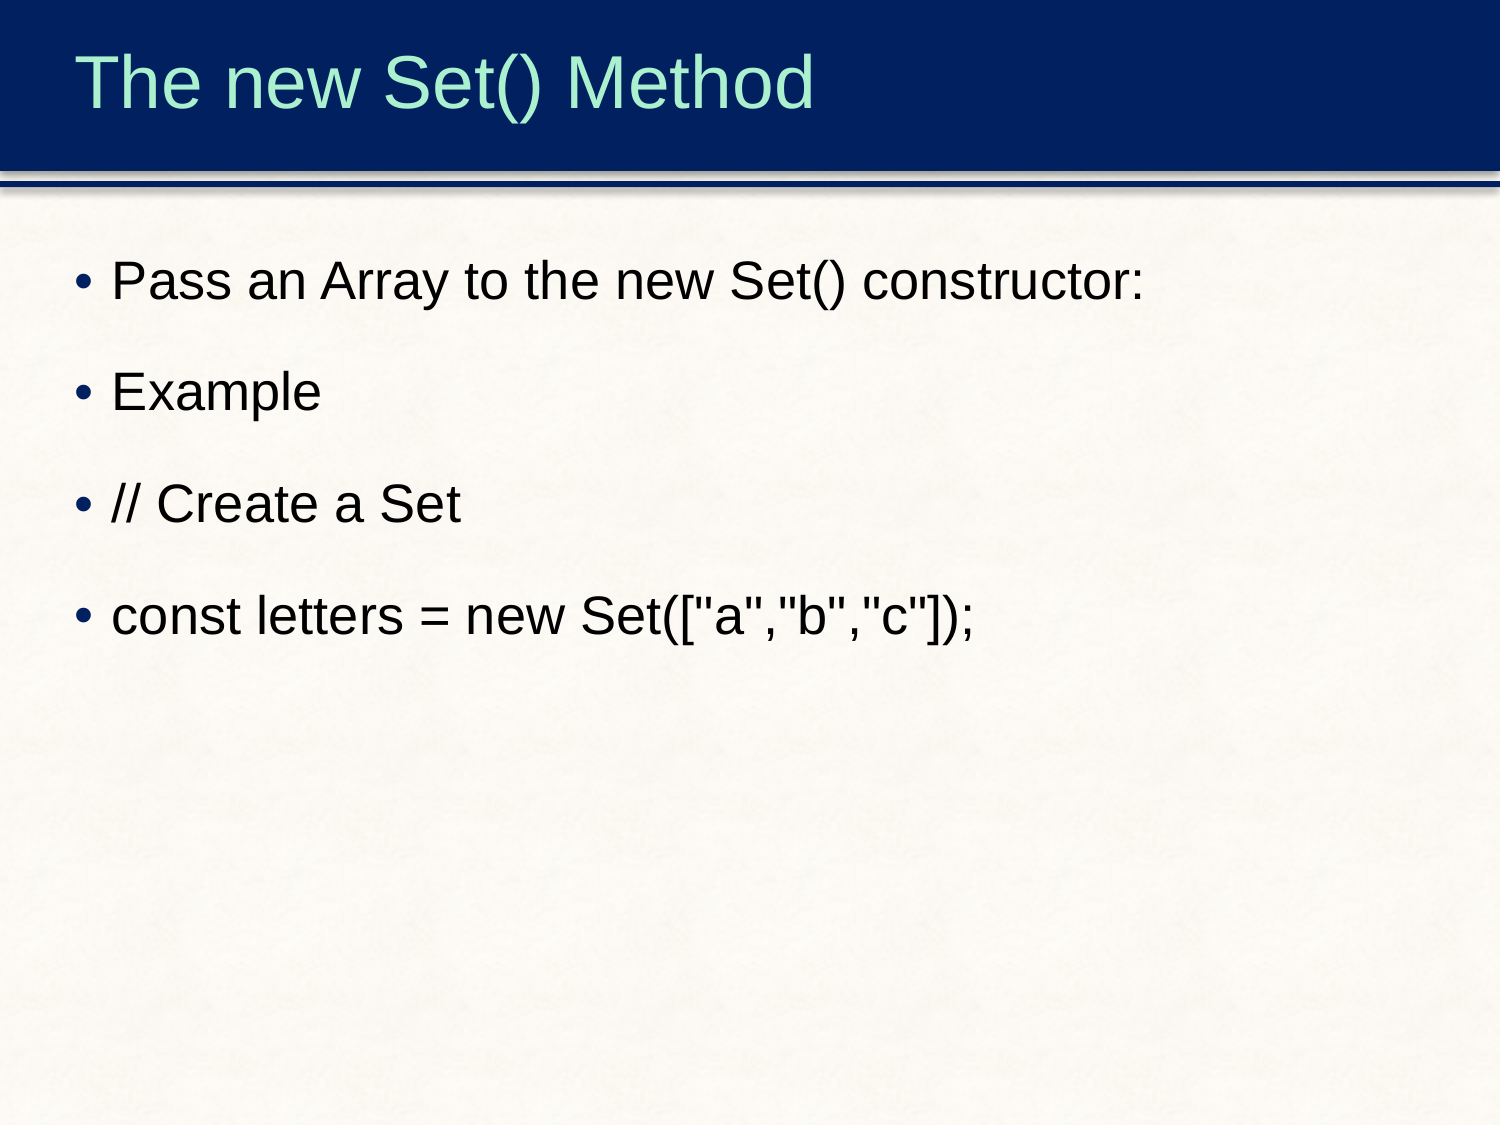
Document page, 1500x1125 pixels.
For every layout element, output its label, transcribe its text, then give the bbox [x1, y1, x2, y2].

list Pass an Array to the new Set() constructor: Example // Create a Set const letters = new Set(["a","b","c"]); [59, 212, 1468, 1099]
title The new Set() Method [59, 0, 1500, 171]
